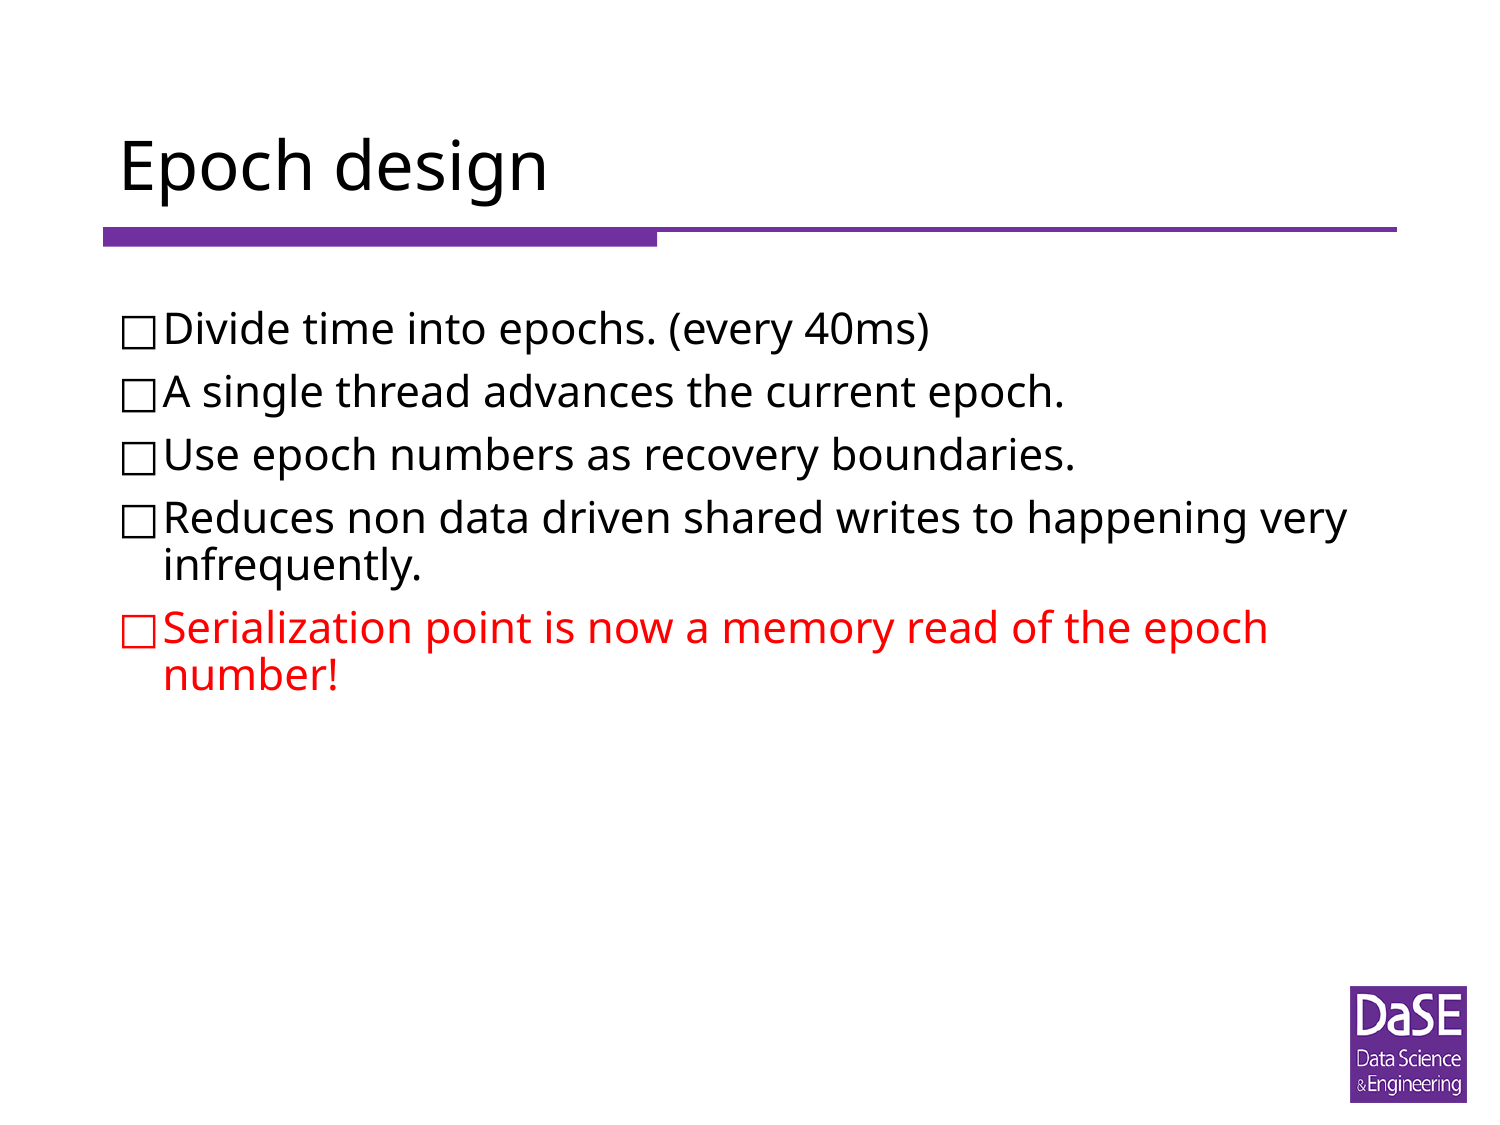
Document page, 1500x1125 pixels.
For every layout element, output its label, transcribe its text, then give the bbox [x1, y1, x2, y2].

picture [1350, 986, 1467, 1103]
list Divide time into epochs. (every 40ms) A single thread advances the current epoch. Use epoch numbers as recovery boundaries. Reduces non data driven shared writes to happening very infrequently. Serialization point is now a memory read of the epoch number! [103, 299, 1397, 1014]
title Epoch design [103, 59, 1397, 278]
